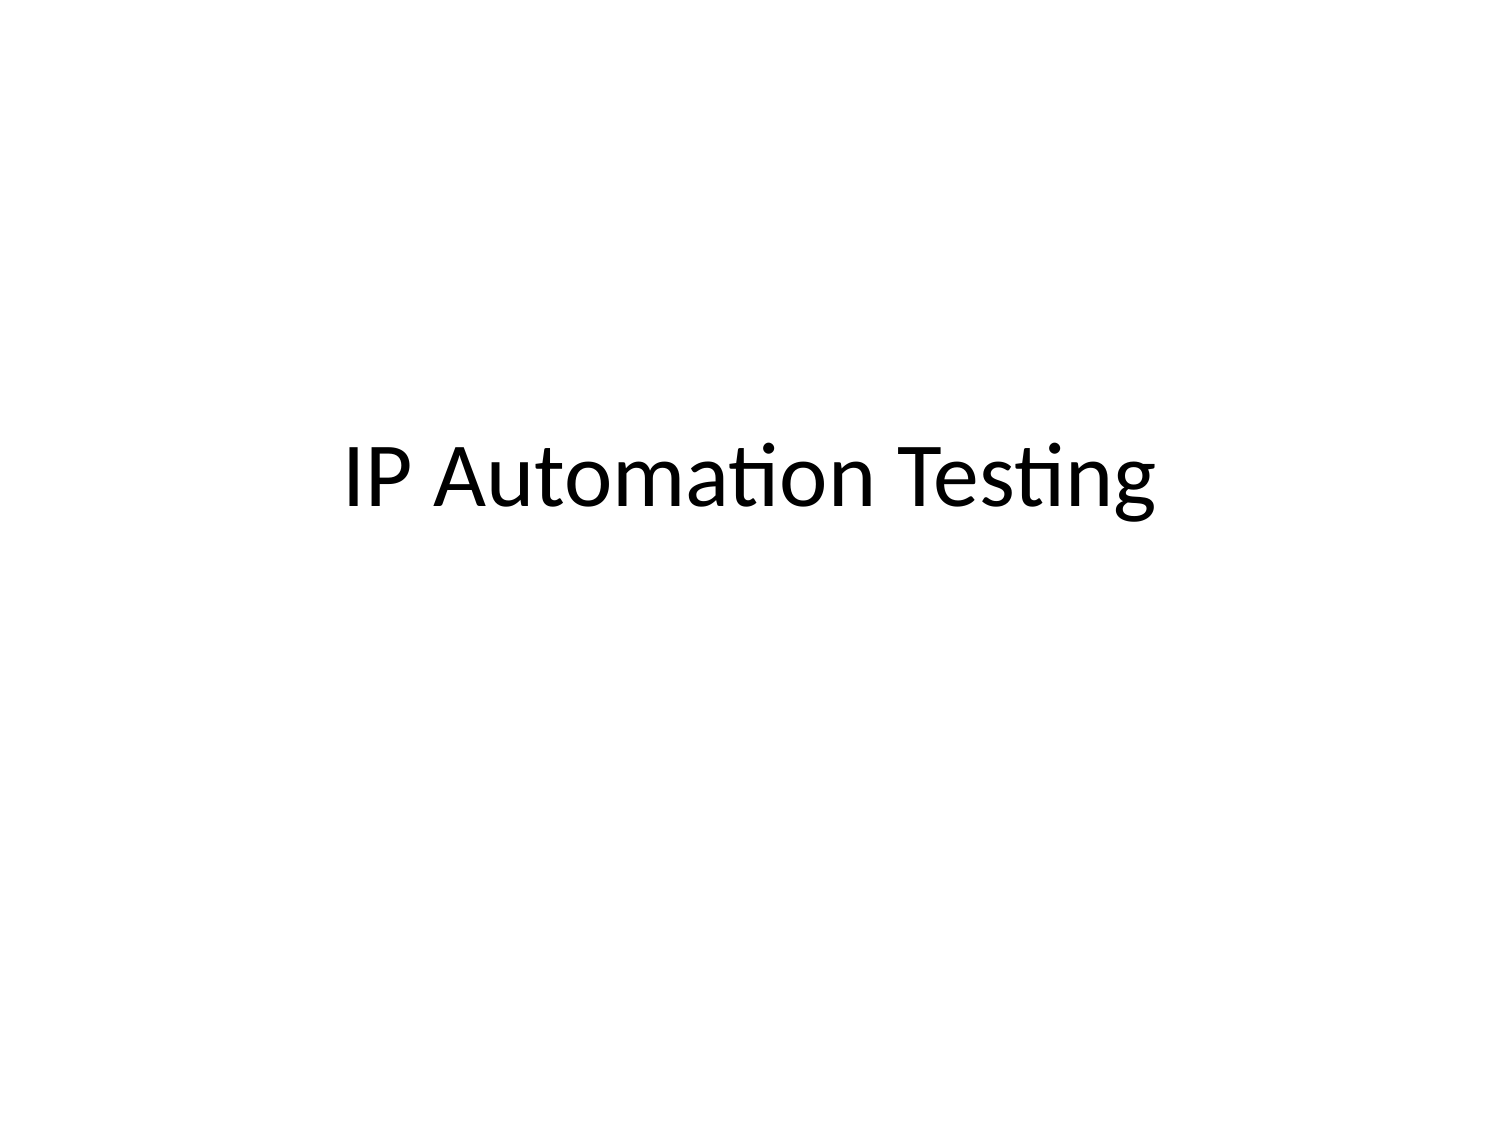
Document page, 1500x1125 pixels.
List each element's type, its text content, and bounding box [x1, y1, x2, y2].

title IP Automation Testing [112, 349, 1388, 591]
